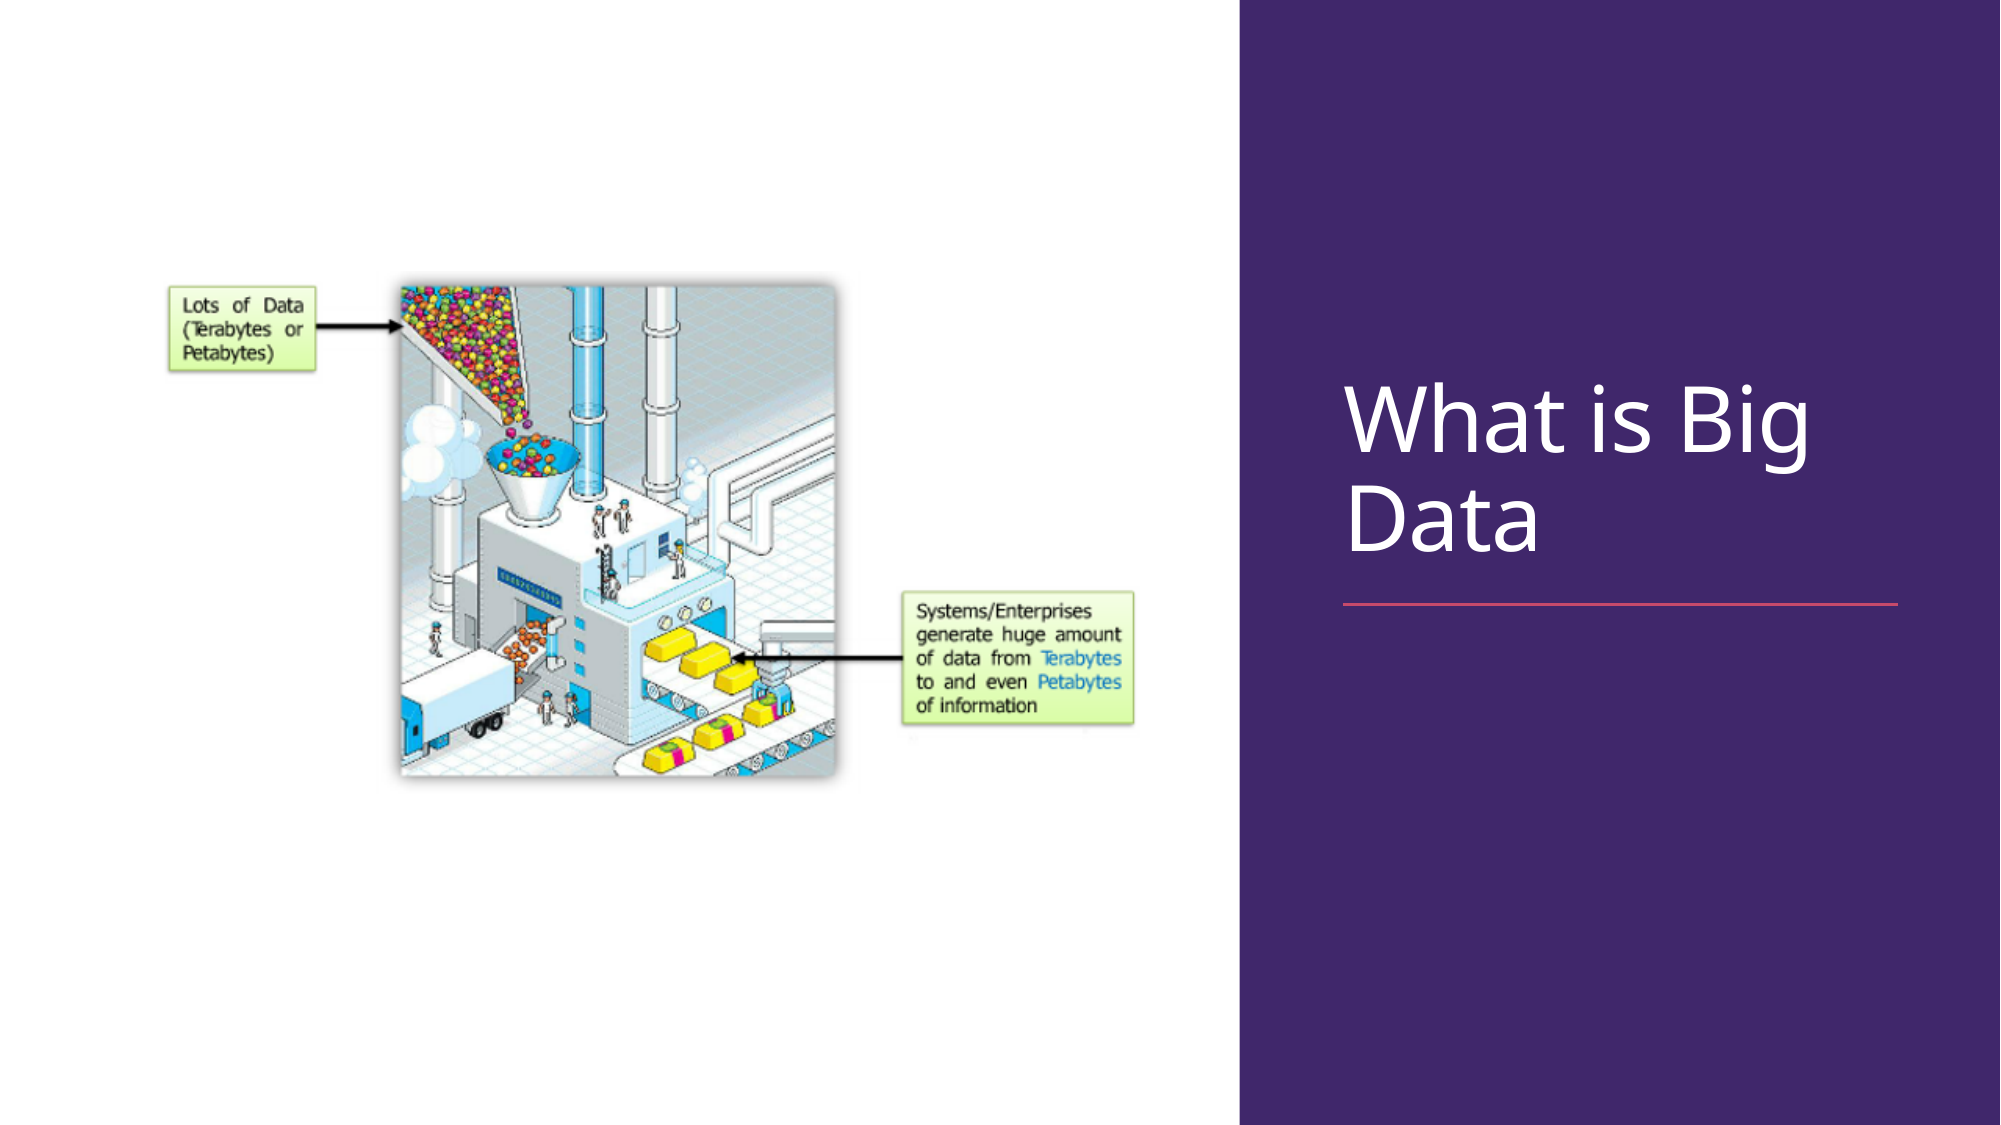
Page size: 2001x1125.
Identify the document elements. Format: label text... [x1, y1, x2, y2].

text_box [0, 0, 1238, 1125]
text_box [1238, 0, 2000, 1125]
picture [141, 271, 1169, 795]
title What is Big Data [1328, 104, 1929, 579]
